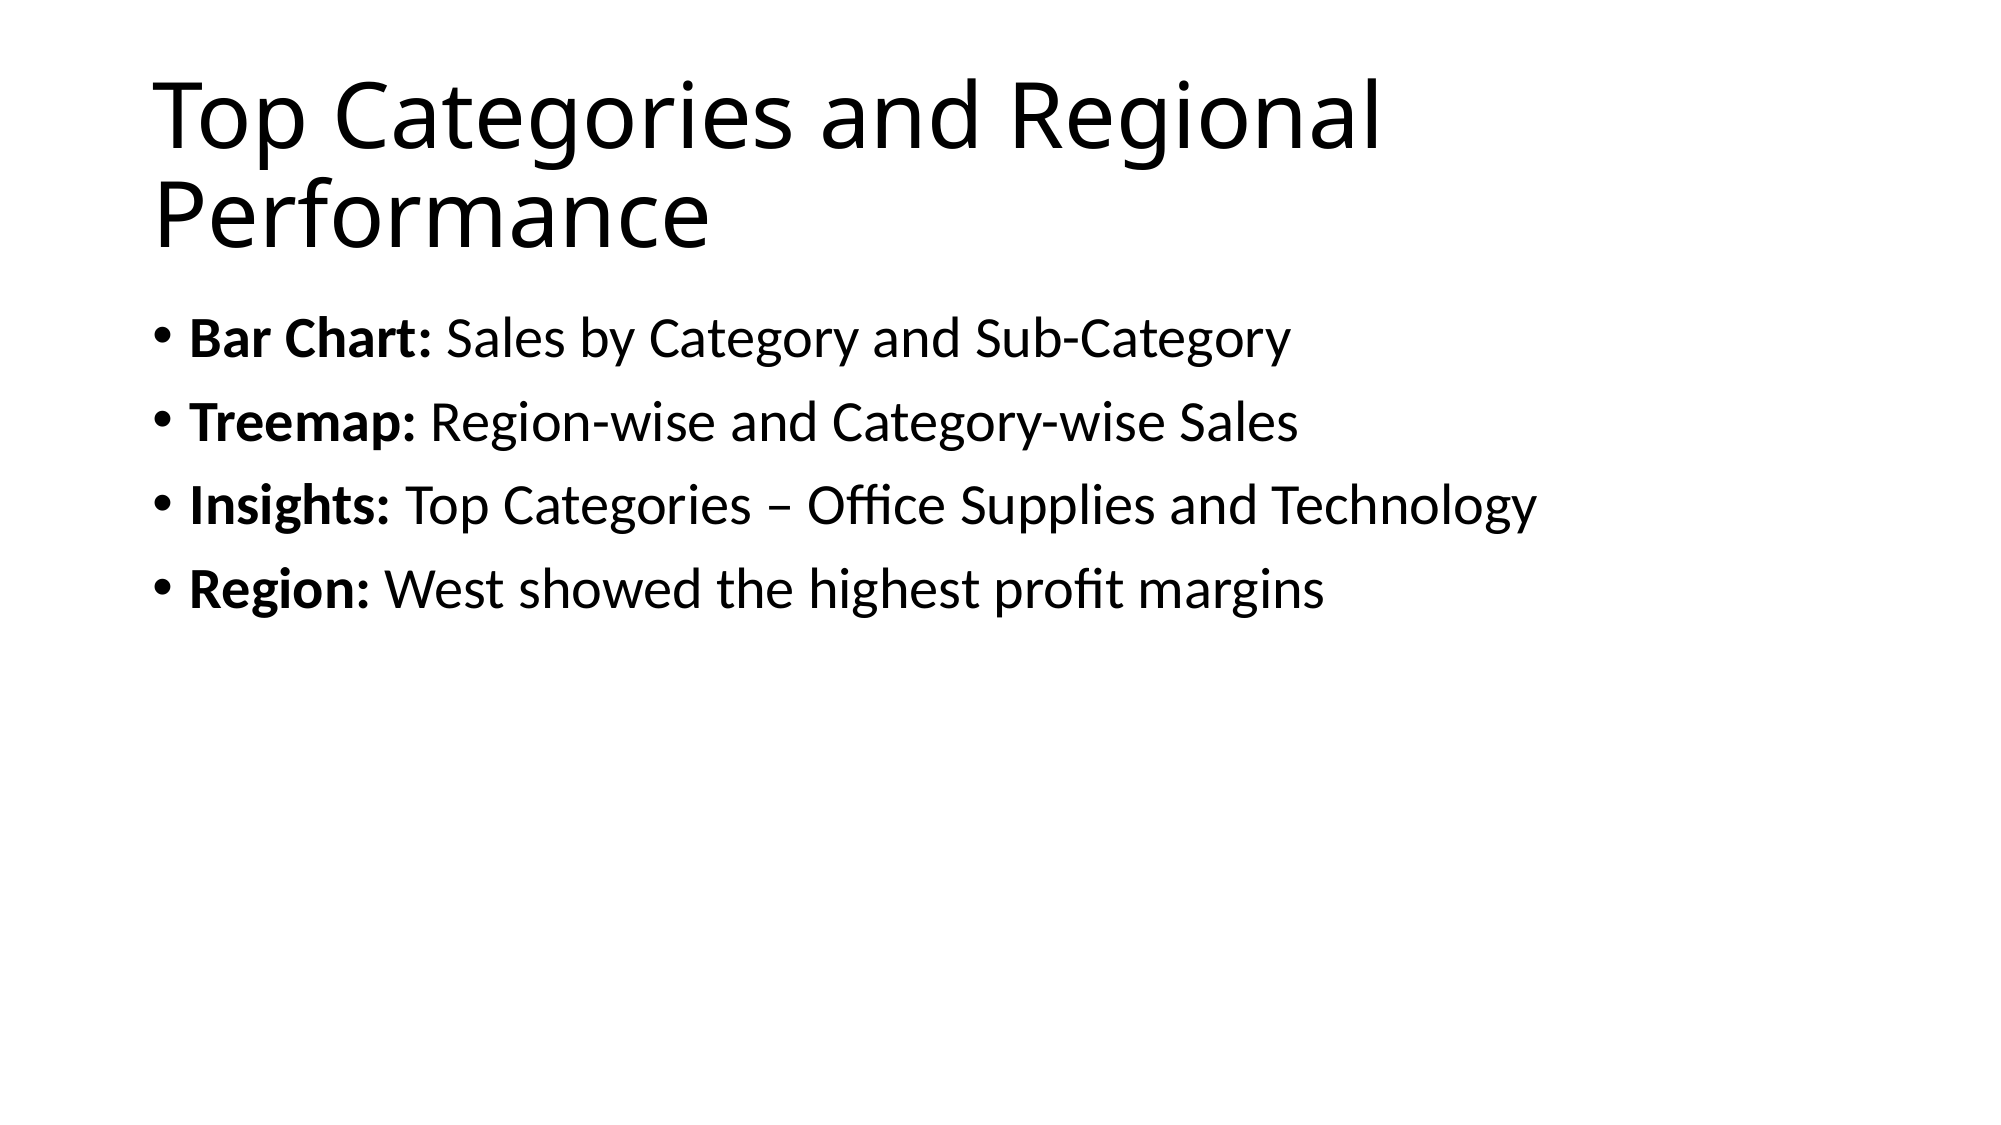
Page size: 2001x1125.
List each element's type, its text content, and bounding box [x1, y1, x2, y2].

title Top Categories and Regional Performance [137, 59, 1863, 278]
list Bar Chart: Sales by Category and Sub-Category Treemap: Region-wise and Category-wise Sales Insights: Top Categories – Office Supplies and Technology Region: West showed the highest profit margins [137, 299, 1863, 1014]
